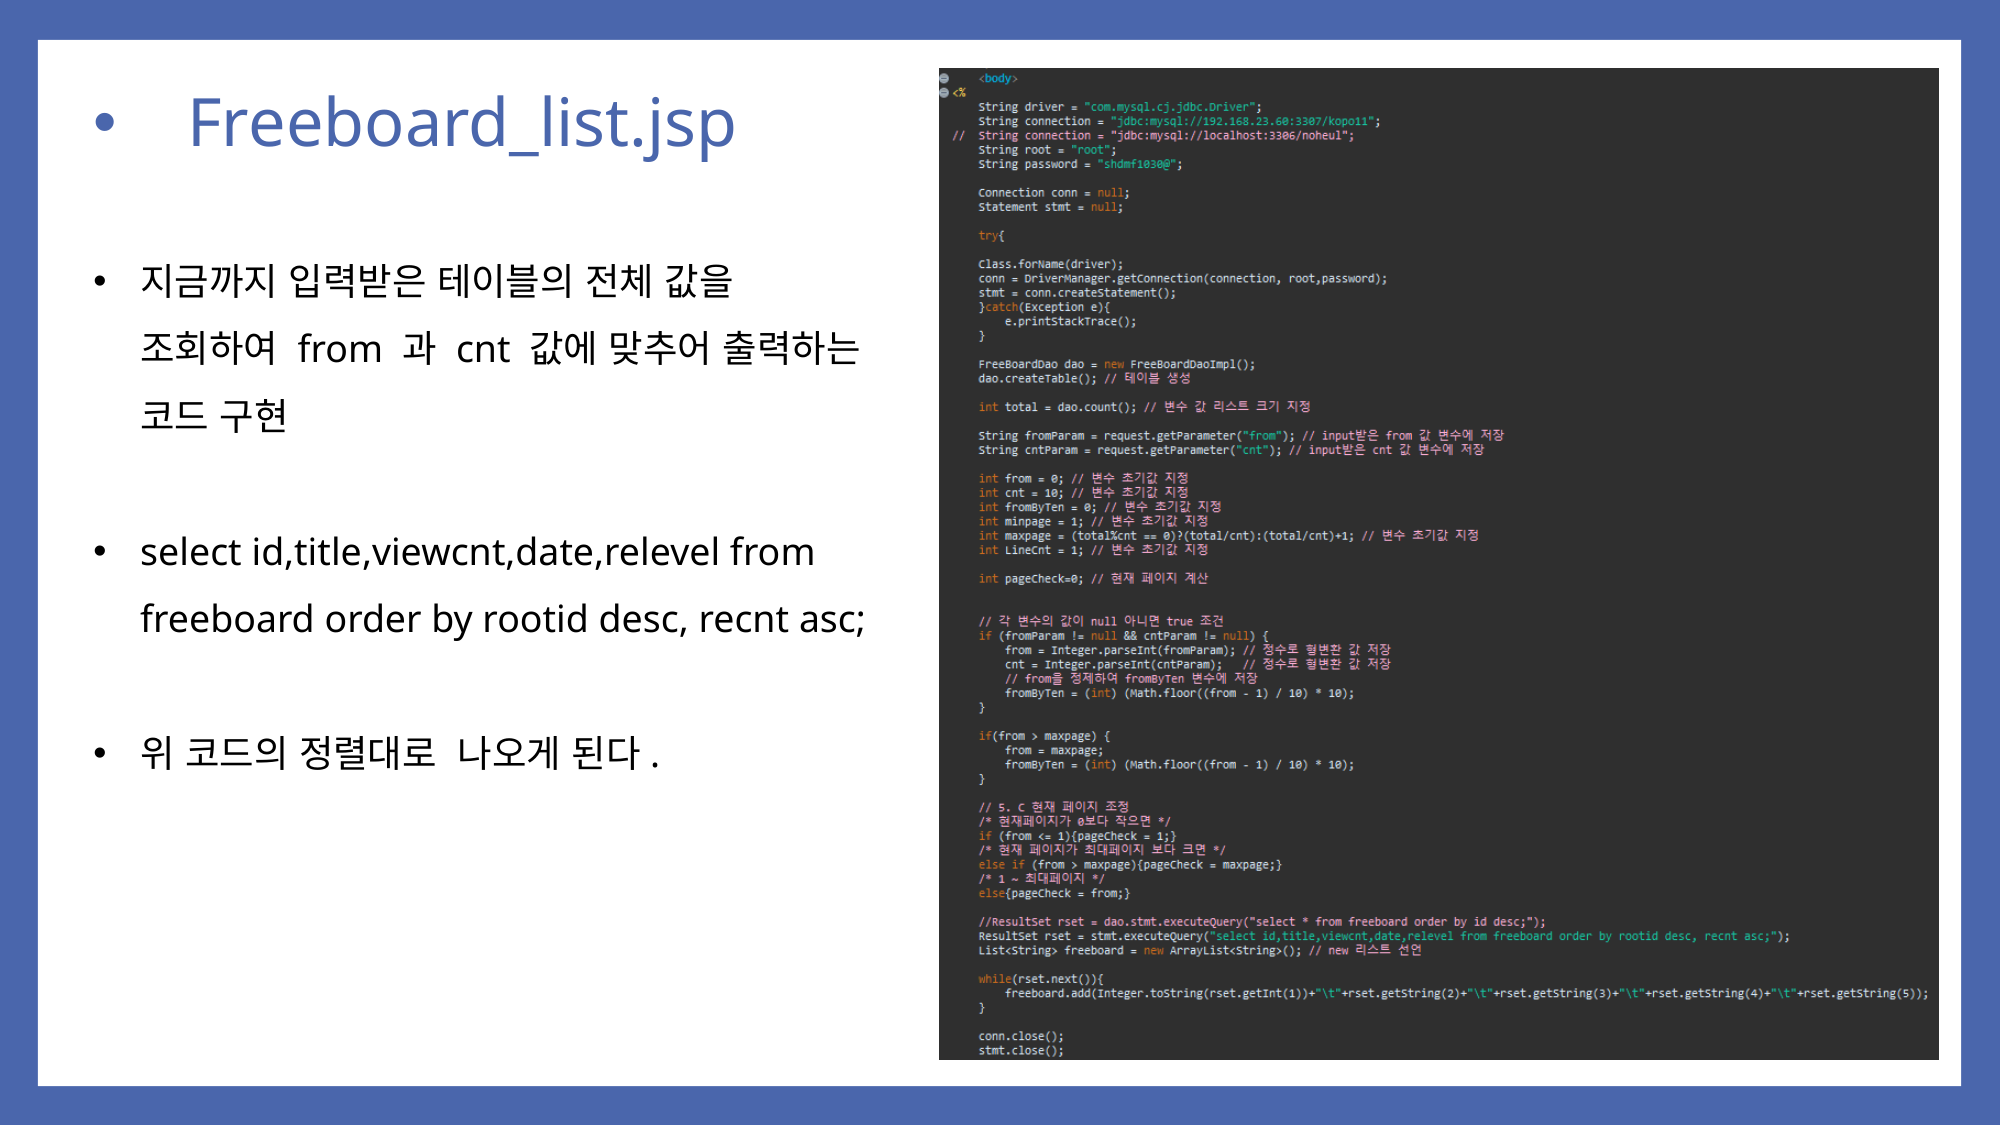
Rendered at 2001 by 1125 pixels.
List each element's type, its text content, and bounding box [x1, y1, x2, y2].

text_box 지금까지 입력받은 테이블의 전체 값을 조회하여 from 과 cnt 값에 맞추어 출력하는 코드 구현 select id,title,viewcnt,date,relevel from freeboard order by rootid desc, recnt asc; 위 코드의 정렬대로 나오게 된다. [78, 227, 891, 783]
picture [938, 67, 1939, 1061]
title Freeboard_list.jsp [78, 68, 937, 183]
